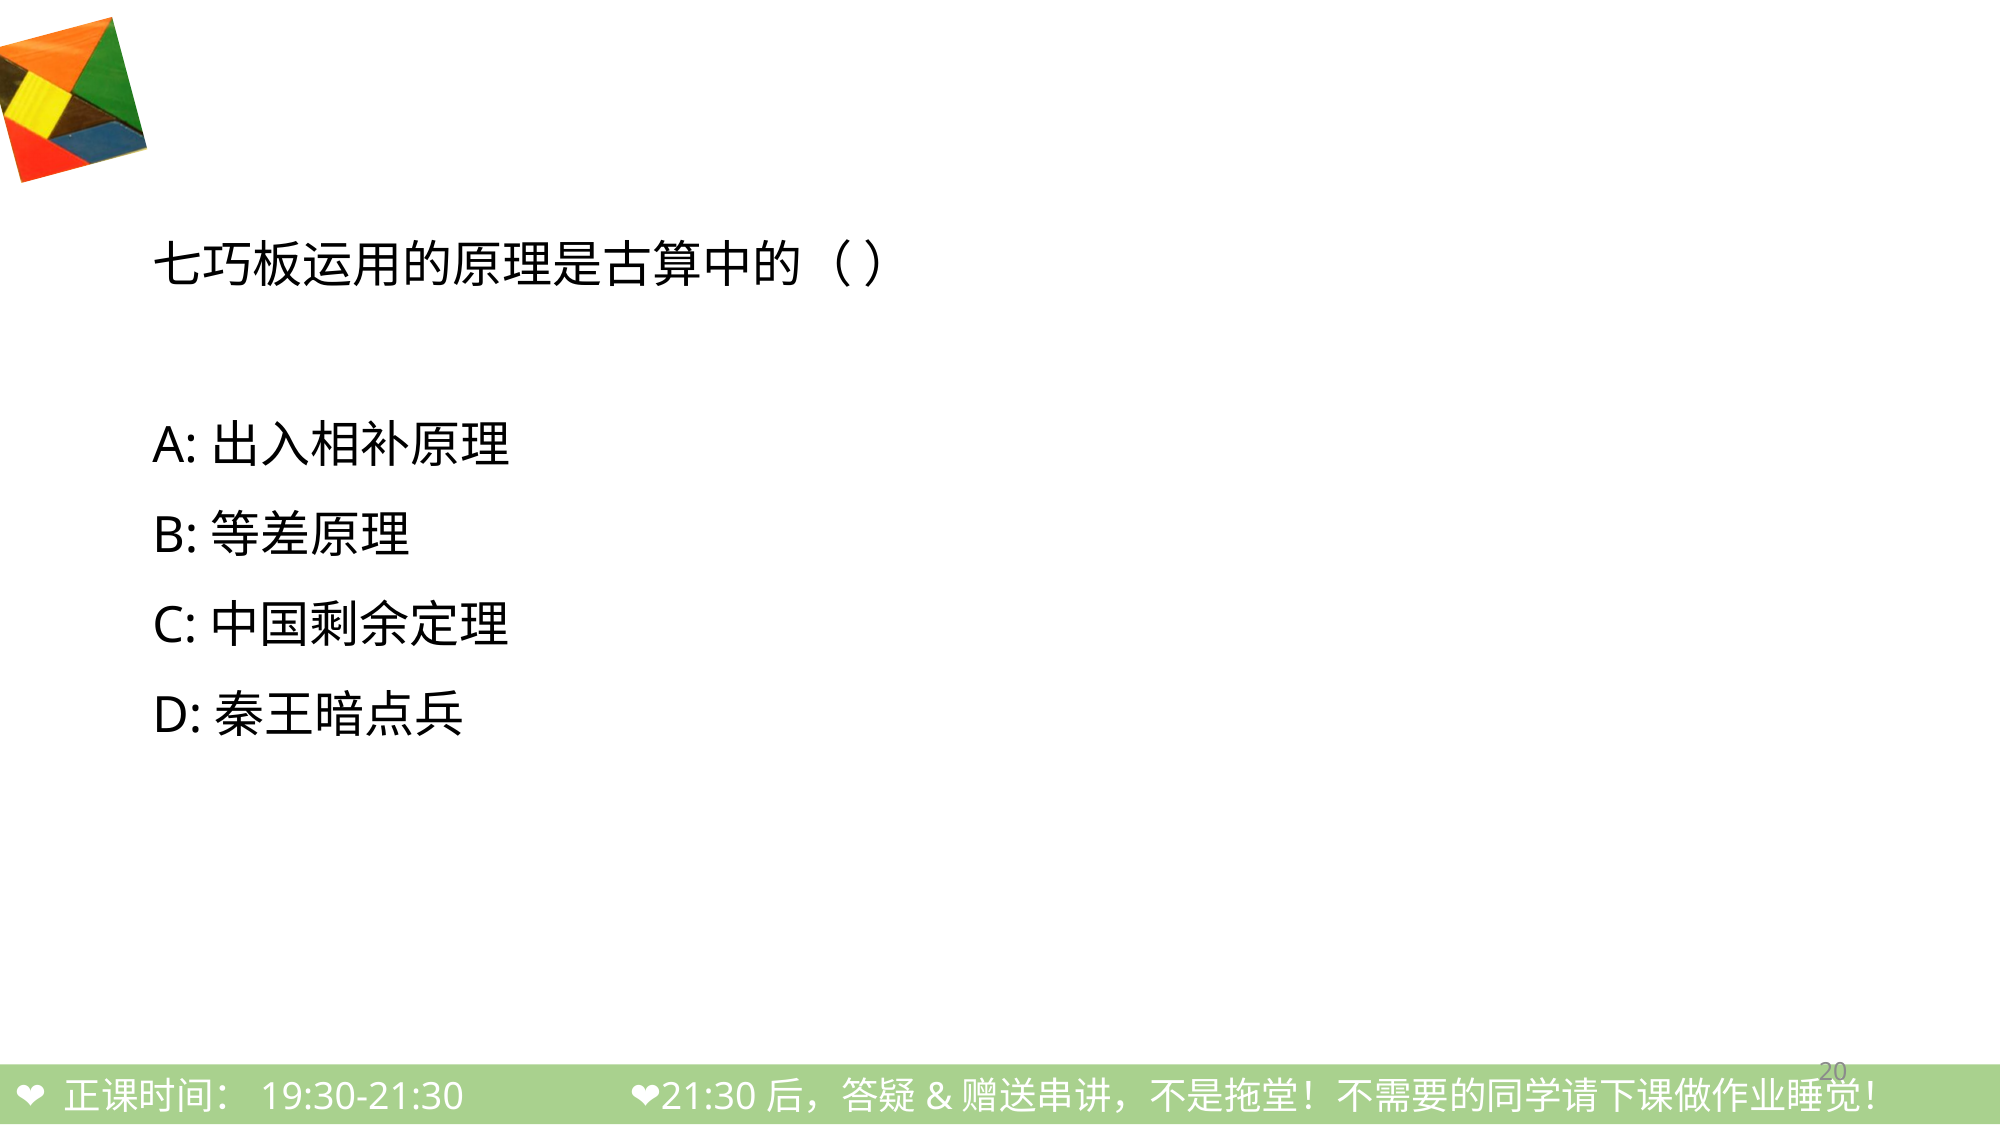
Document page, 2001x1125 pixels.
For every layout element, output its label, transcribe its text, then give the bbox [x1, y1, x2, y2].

picture [0, 16, 148, 183]
list 七巧板运用的原理是古算中的（ ） A:出入相补原理 B:等差原理 C:中国剩余定理 D:秦王暗点兵 [137, 195, 1863, 1014]
slide_number 20 [1412, 1042, 1863, 1103]
